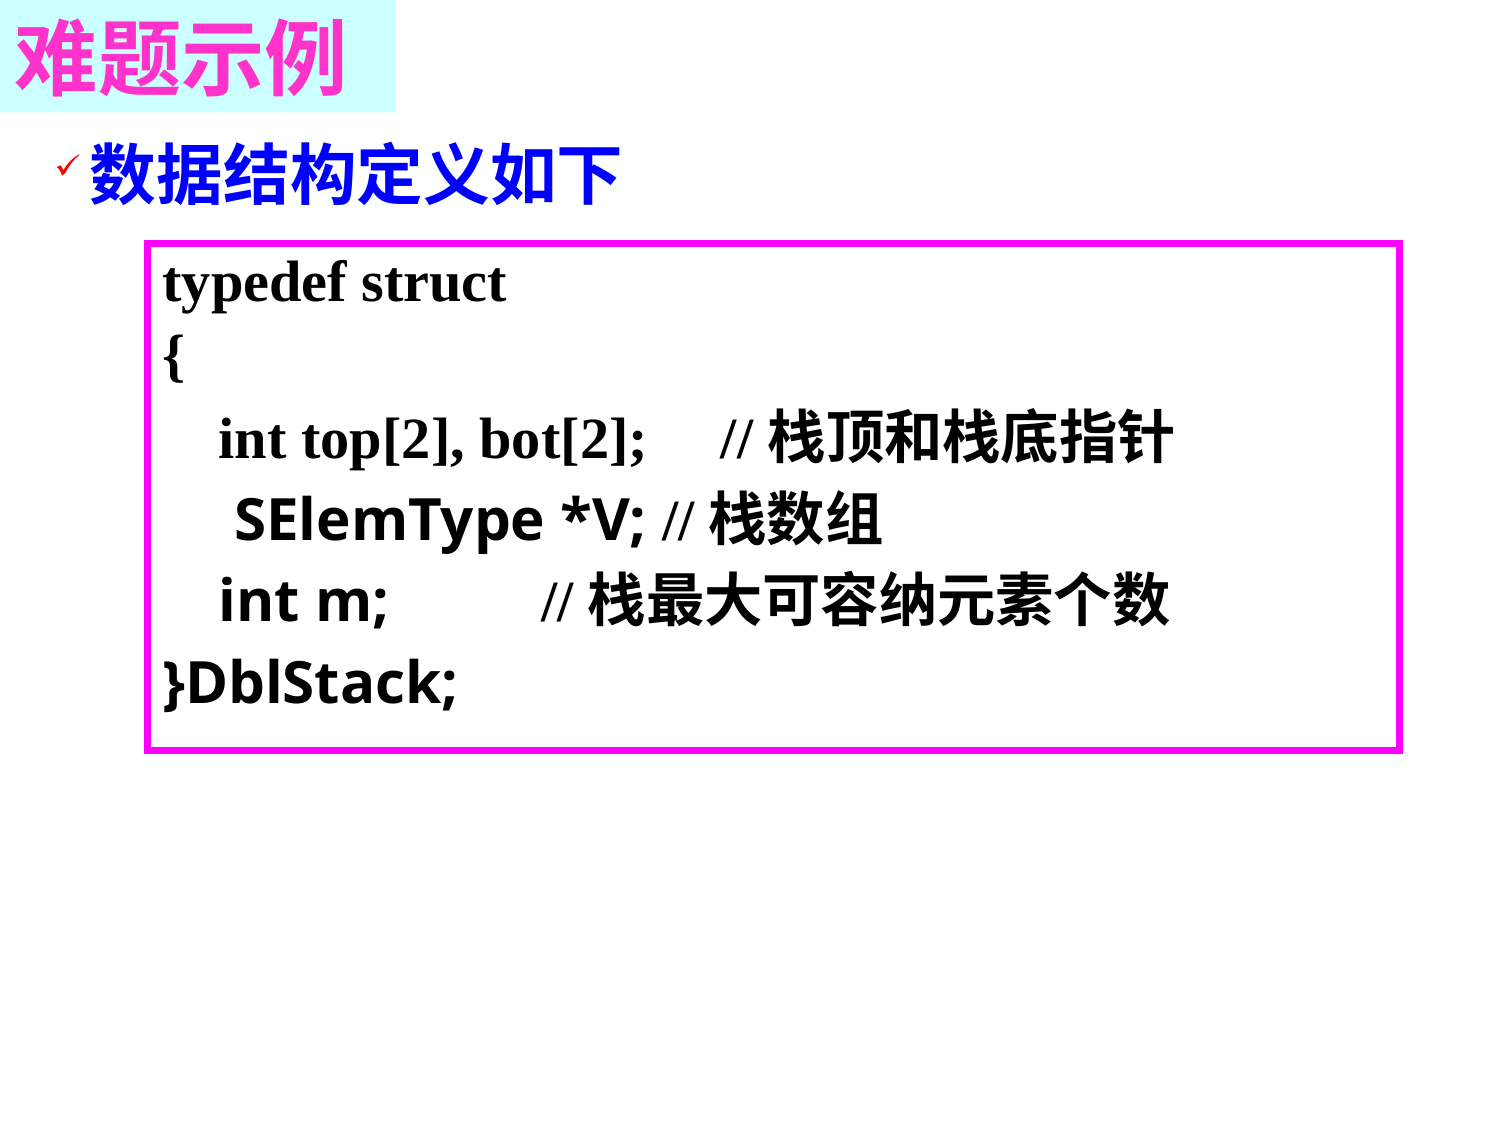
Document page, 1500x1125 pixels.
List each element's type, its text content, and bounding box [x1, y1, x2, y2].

text_box 难题示例 [0, 0, 396, 113]
text_box 数据结构定义如下 [0, 125, 1353, 221]
text_box typedef struct { int top[2], bot[2]; //栈顶和栈底指针 SElemType *V; //栈数组 int m; //栈最大可容纳元素个数 }DblStack; [147, 243, 1400, 751]
